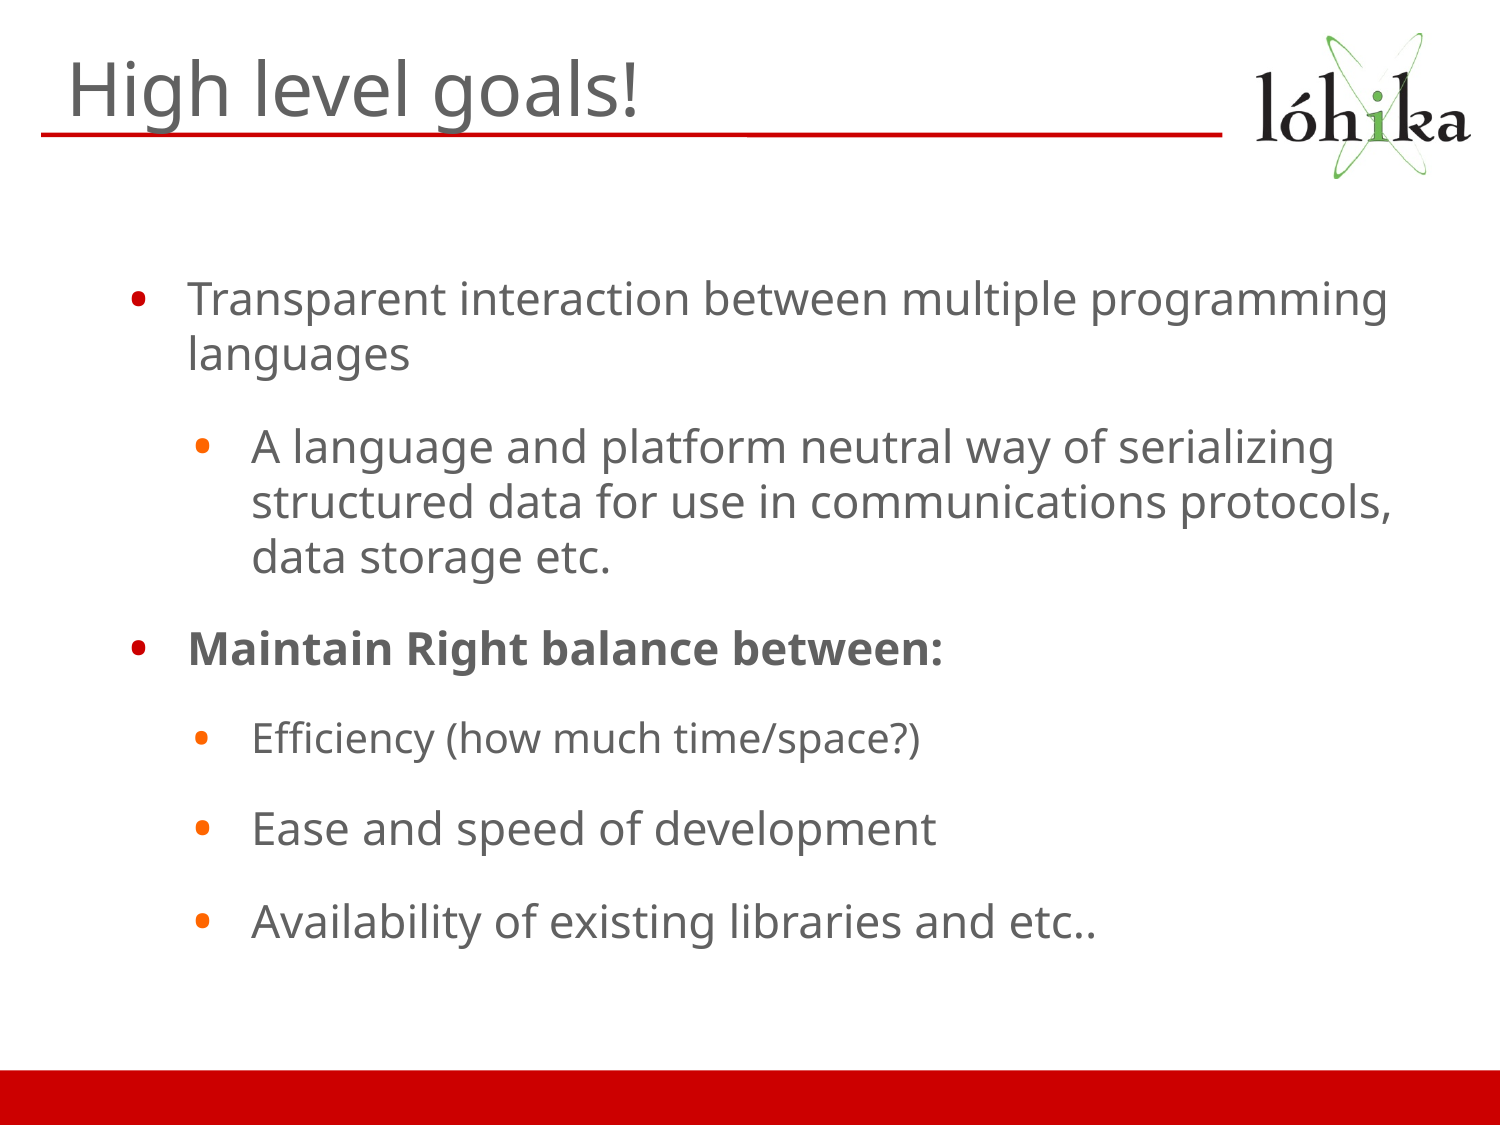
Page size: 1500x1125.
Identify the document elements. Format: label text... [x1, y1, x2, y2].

title High level goals! [52, 22, 1343, 124]
picture [1256, 33, 1471, 179]
list Transparent interaction between multiple programming languages A language and platform neutral way of serializing structured data for use in communications protocols, data storage etc. Maintain Right balance between: Efficiency (how much time/space?) Ease and speed of development Availability of existing libraries and etc.. [75, 262, 1425, 1005]
